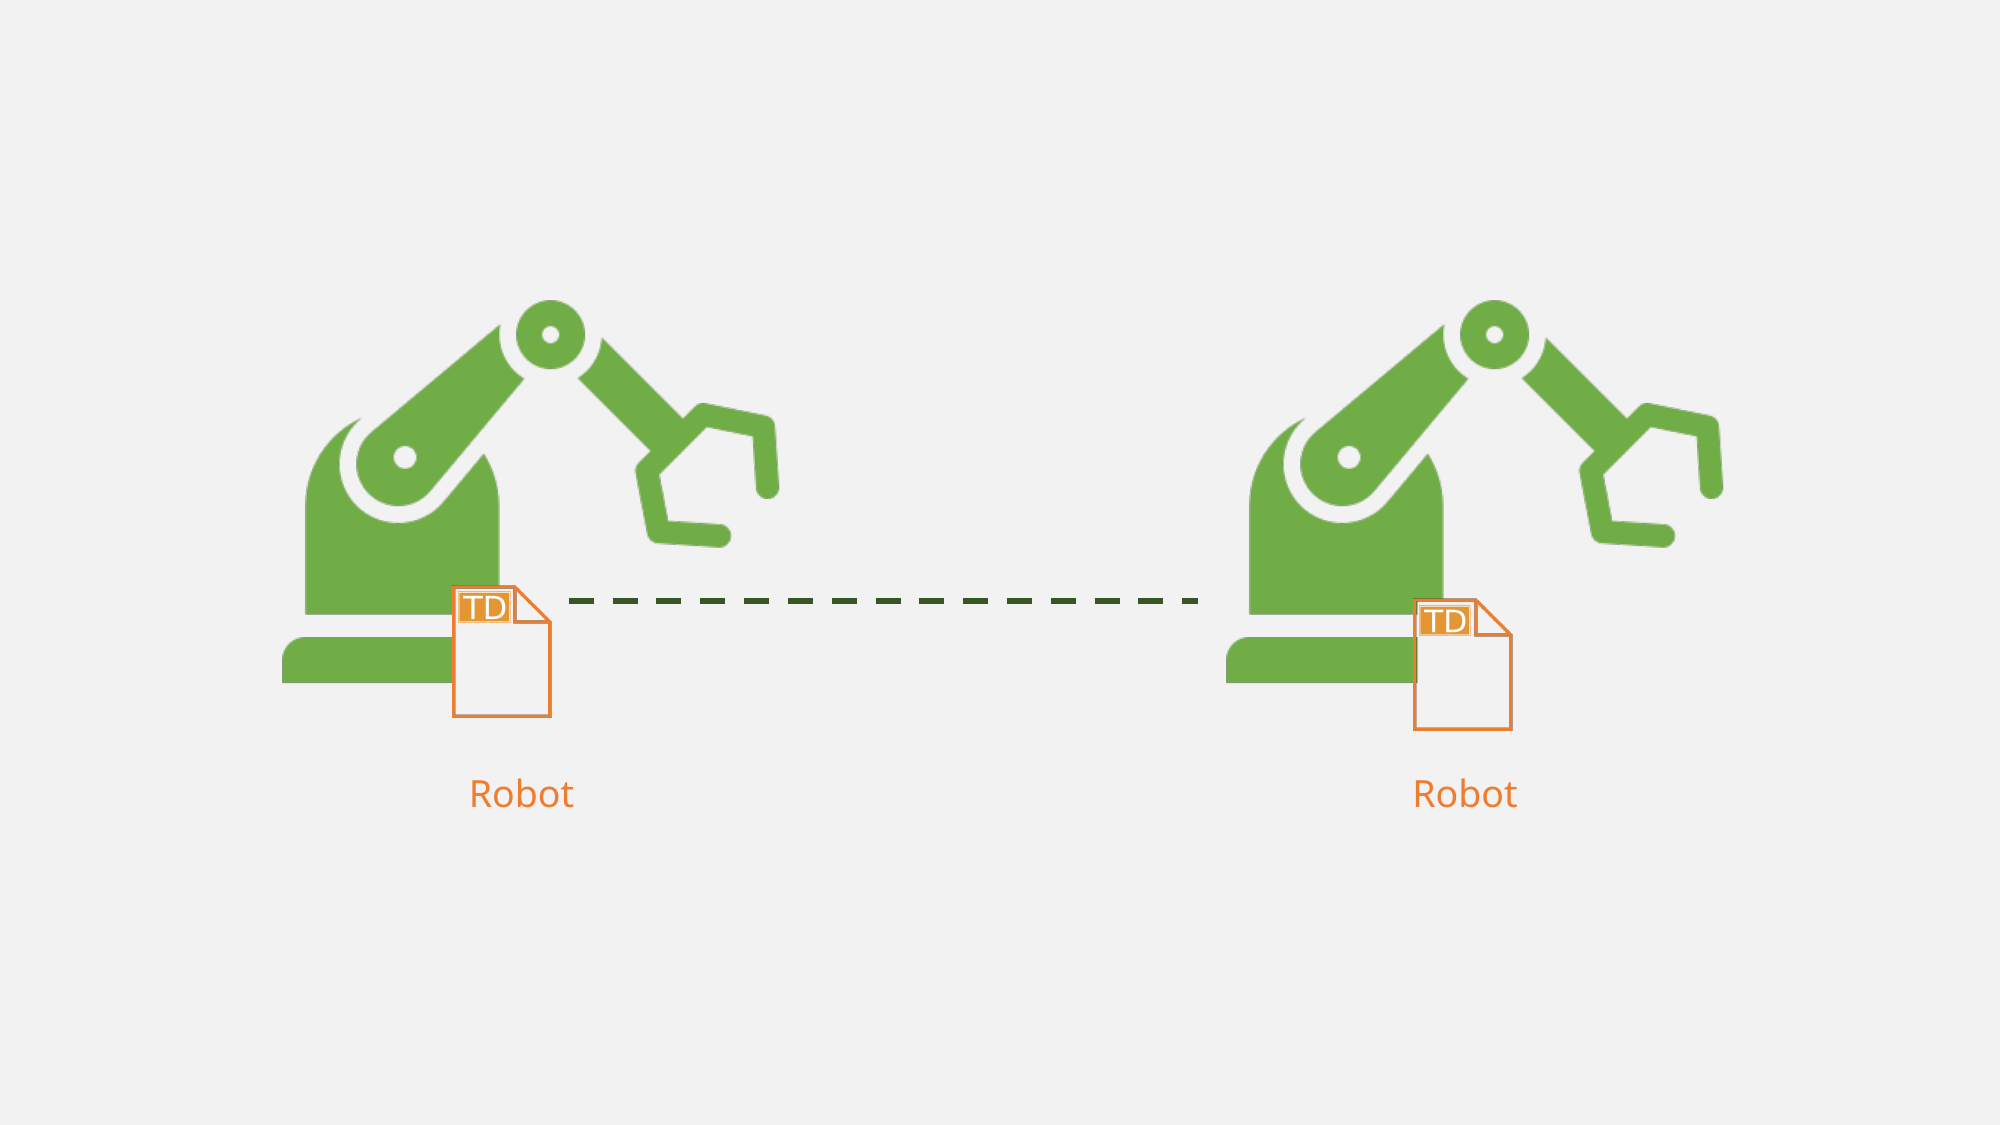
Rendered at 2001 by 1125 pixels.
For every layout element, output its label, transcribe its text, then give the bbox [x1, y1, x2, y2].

picture [1198, 214, 1746, 763]
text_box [422, 572, 581, 731]
text_box Robot [1397, 763, 1546, 846]
picture [254, 214, 802, 763]
text_box Robot [454, 763, 603, 846]
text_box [1383, 585, 1542, 744]
